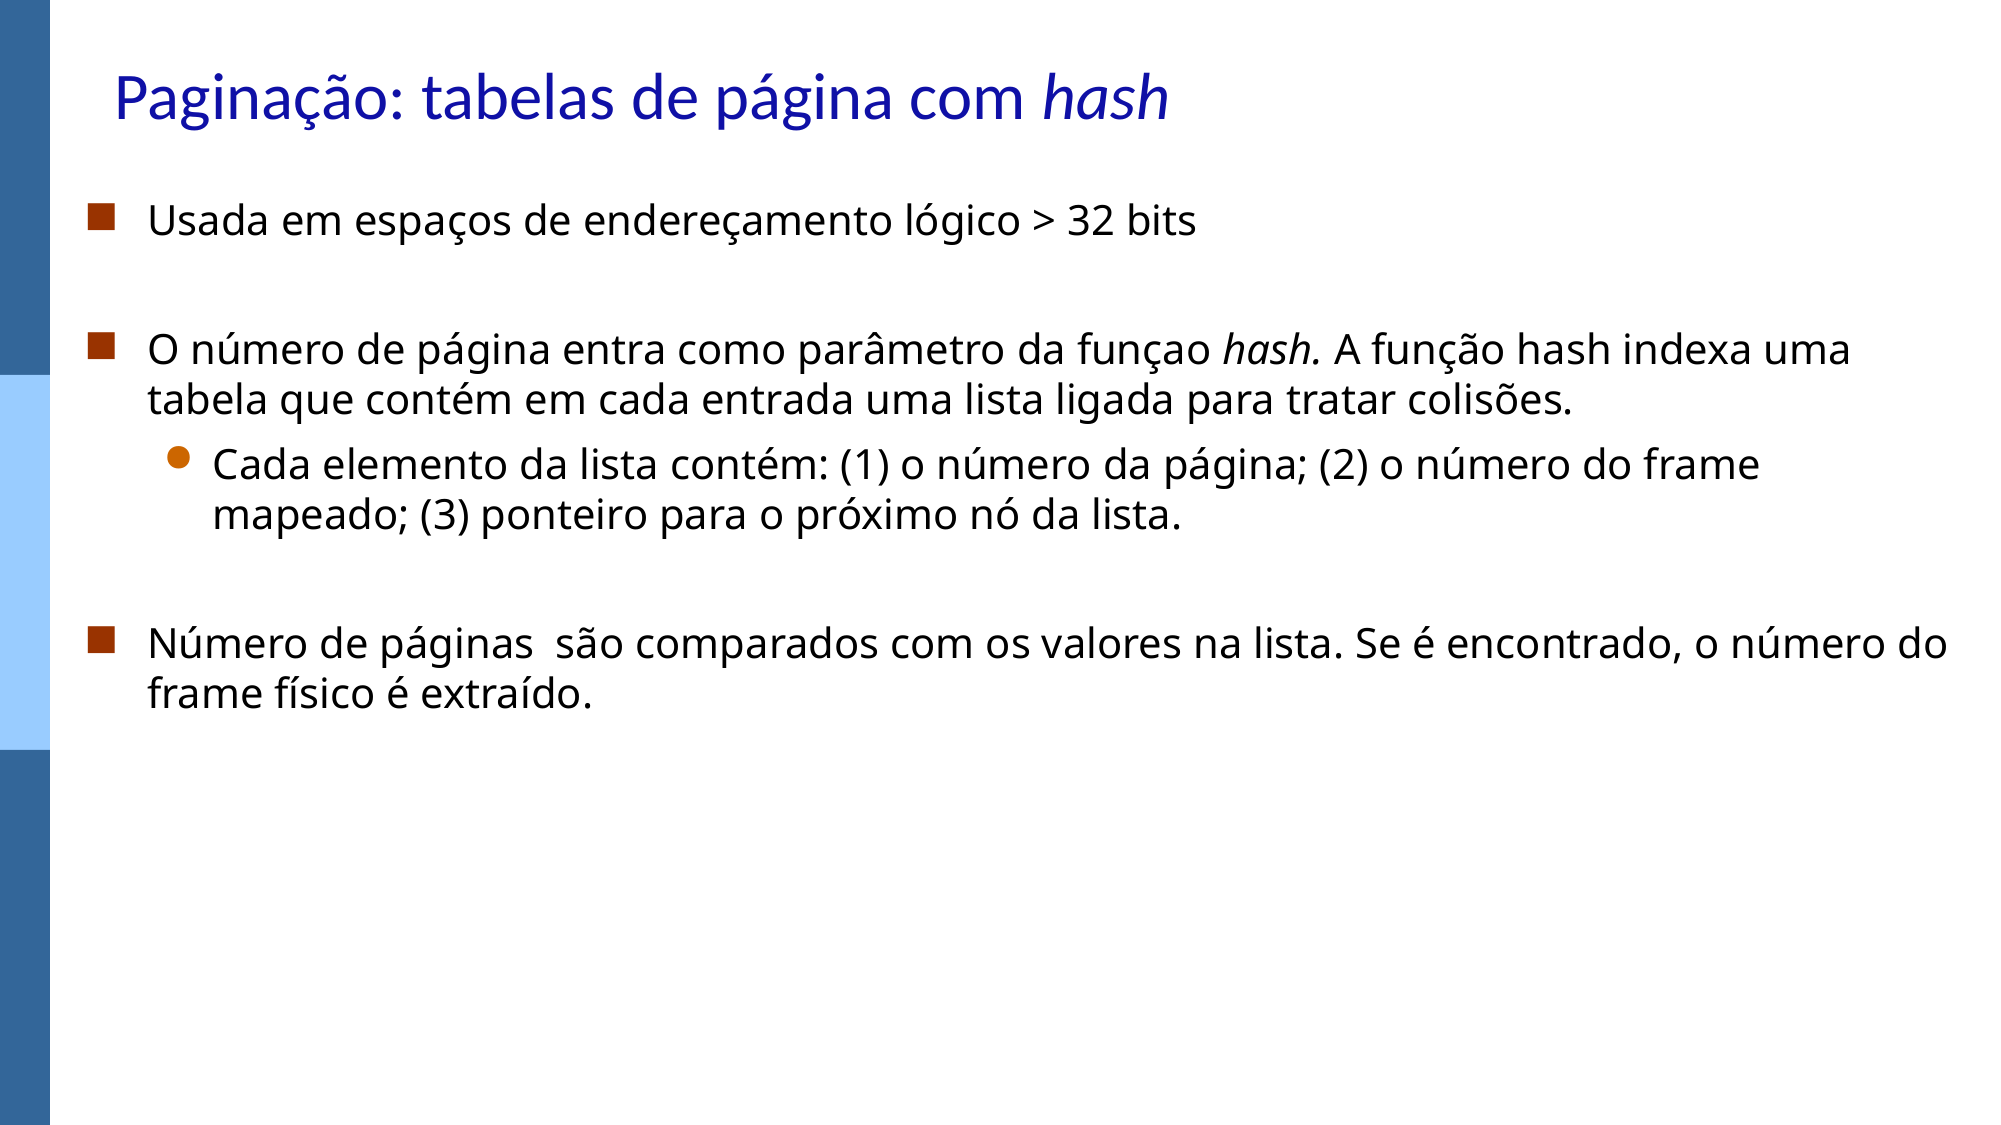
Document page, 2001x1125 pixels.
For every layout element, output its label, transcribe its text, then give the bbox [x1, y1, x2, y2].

title Paginação: tabelas de página com hash [99, 45, 1900, 141]
list Usada em espaços de endereçamento lógico > 32 bits O número de página entra como parâmetro da funçao hash. A função hash indexa uma tabela que contém em cada entrada uma lista ligada para tratar colisões. Cada elemento da lista contém: (1) o número da página; (2) o número do frame mapeado; (3) ponteiro para o próximo nó da lista. Número de páginas são comparados com os valores na lista. Se é encontrado, o número do frame físico é extraído. [75, 186, 1977, 930]
